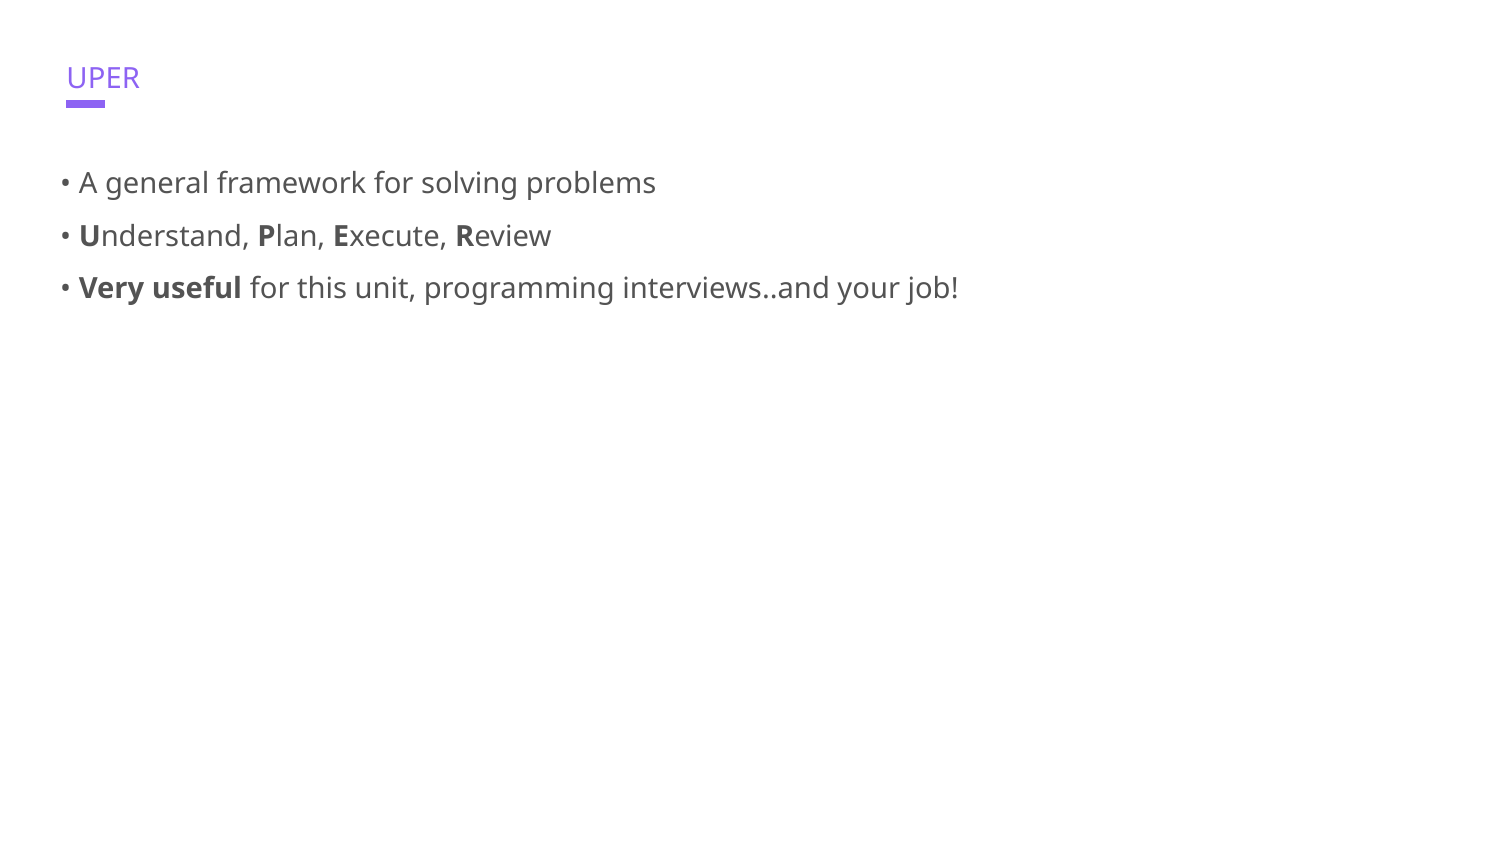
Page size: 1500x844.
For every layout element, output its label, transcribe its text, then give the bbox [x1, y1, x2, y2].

text_box • A general framework for solving problems • Understand, Plan, Execute, Review • Very useful for this unit, programming interviews..and your job! [54, 151, 989, 551]
title UPER [66, 58, 1434, 94]
